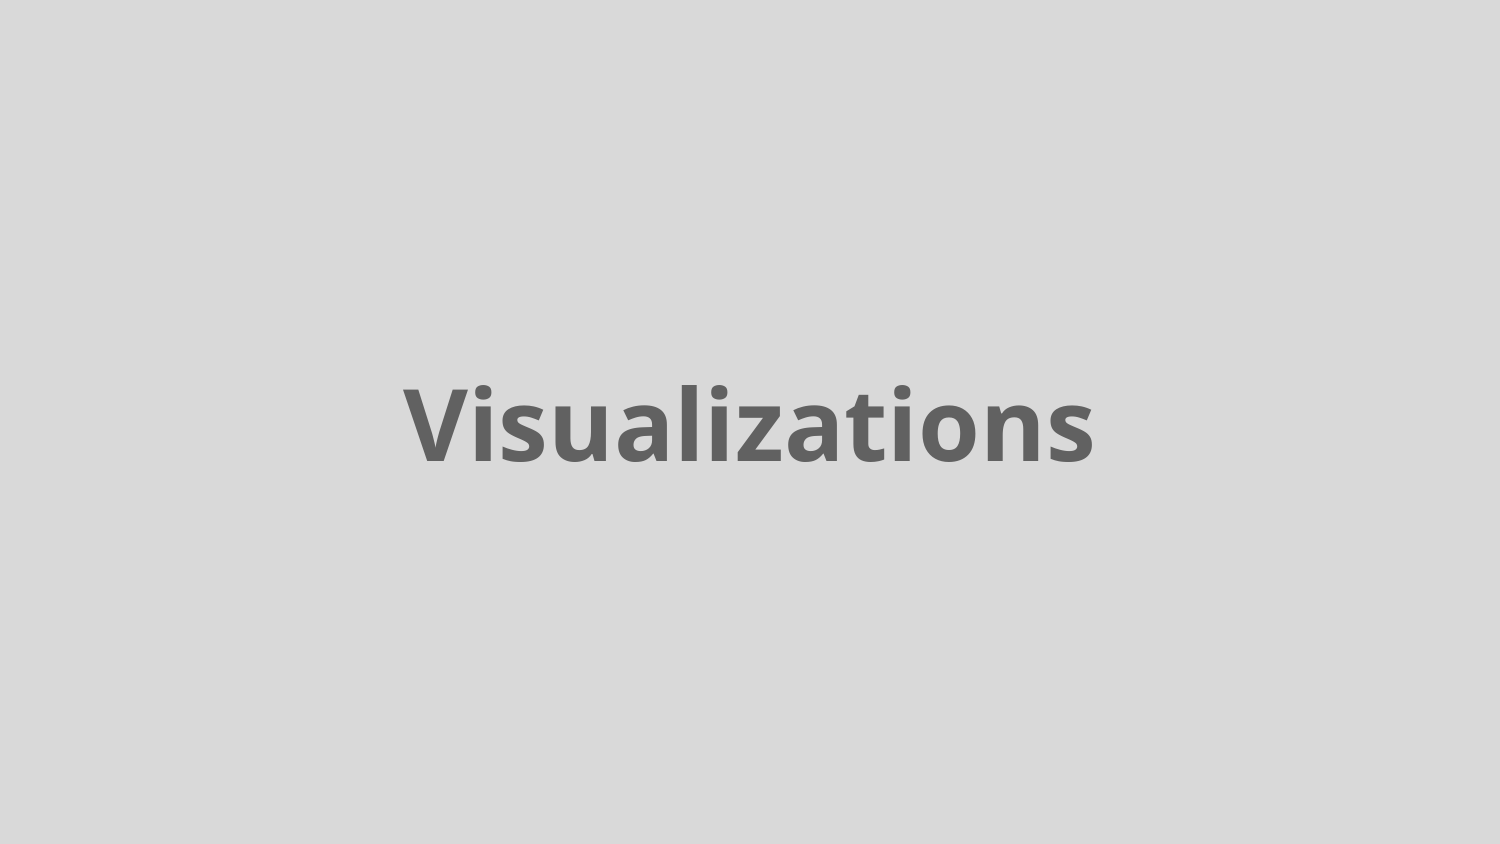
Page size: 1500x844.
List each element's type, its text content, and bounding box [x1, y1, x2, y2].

list Visualizations [52, 263, 1448, 581]
